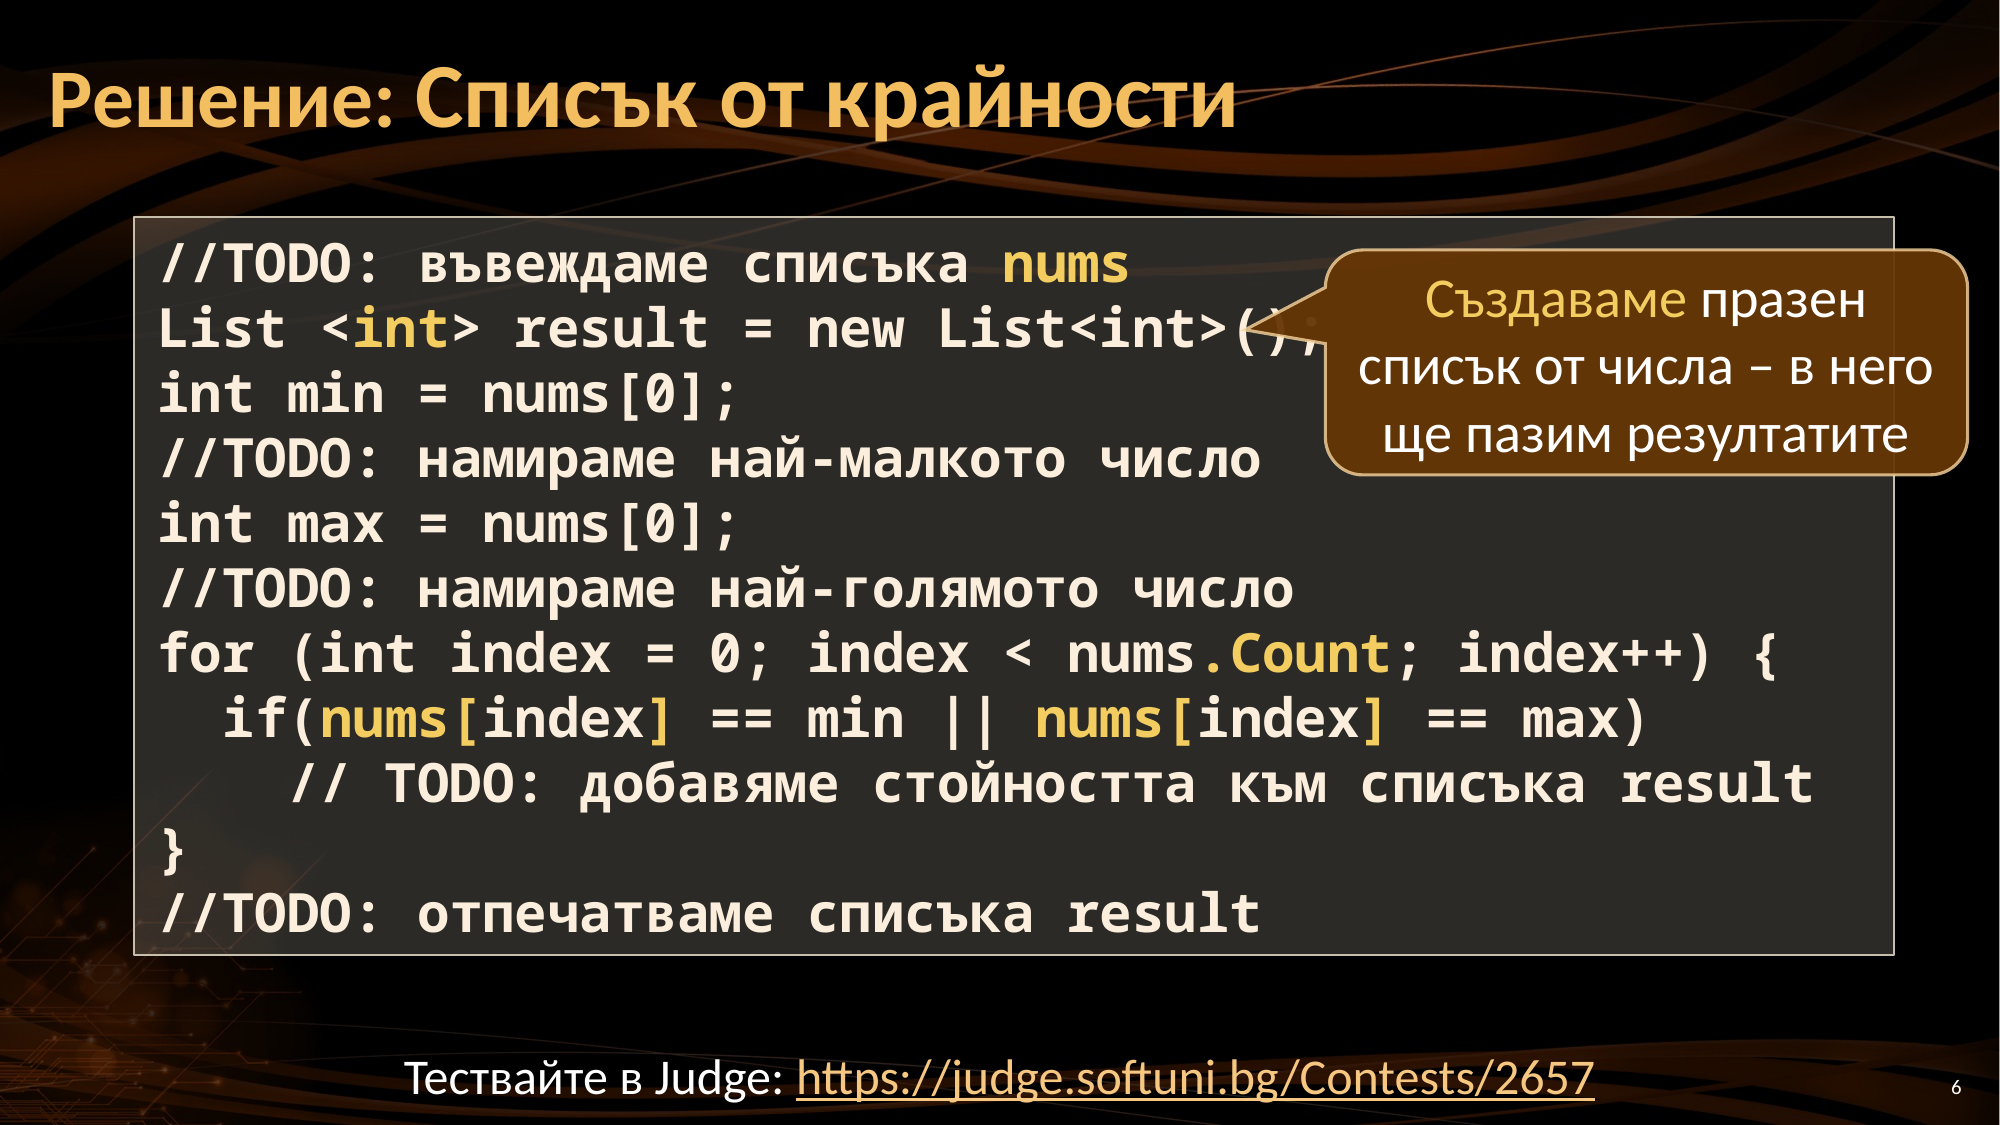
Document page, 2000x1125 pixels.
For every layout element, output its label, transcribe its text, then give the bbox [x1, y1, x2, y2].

text_box Тествайте в Judge: https://judge.softuni.bg/Contests/2657 [389, 1036, 1611, 1112]
slide_number 6 [1897, 1070, 1968, 1103]
text_box Създаваме празен списък от числа – в него ще пазим резултатите [1241, 248, 1969, 476]
picture [0, 0, 2000, 1125]
text_box //TODO: въвеждаме списъка nums List <int> result = new List<int>(); int min = nums[0]; //TODO: намираме най-малкото число int max = nums[0]; //TODO: намираме най-голямото число for (int index = 0; index < nums.Count; index++) { if(nums[index] == min || nums[index] == max) // TODO: добавяме стойността към списъка result } //TODO: отпечатваме списъка result [133, 216, 1894, 955]
title Решение: Списък от крайности [30, 6, 1625, 189]
